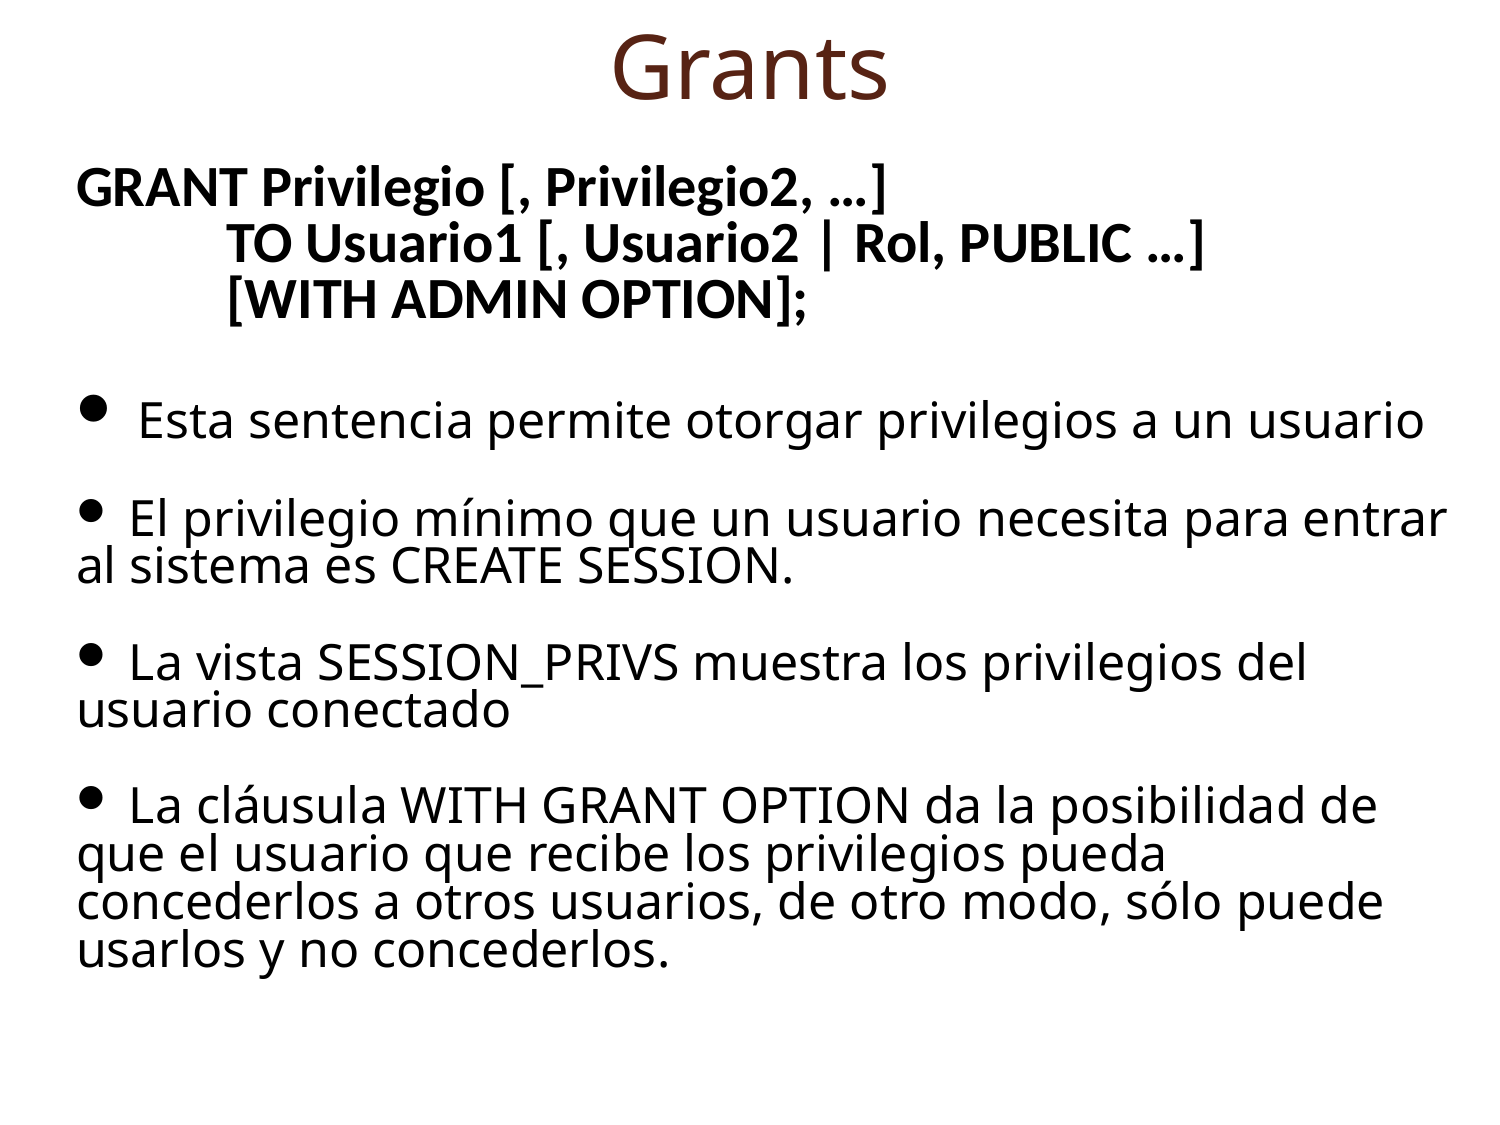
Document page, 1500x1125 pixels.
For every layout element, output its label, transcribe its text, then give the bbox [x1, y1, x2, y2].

text_box Grants [134, 0, 1365, 128]
text_box GRANT Privilegio [, Privilegio2, …] TO Usuario1 [, Usuario2 | Rol, PUBLIC …] [WITH ADMIN OPTION]; Esta sentencia permite otorgar privilegios a un usuario El privilegio mínimo que un usuario necesita para entrar al sistema es CREATE SESSION. La vista SESSION_PRIVS muestra los privilegios del usuario conectado La cláusula WITH GRANT OPTION da la posibilidad de que el usuario que recibe los privilegios pueda concederlos a otros usuarios, de otro modo, sólo puede usarlos y no concederlos. [61, 154, 1466, 1025]
